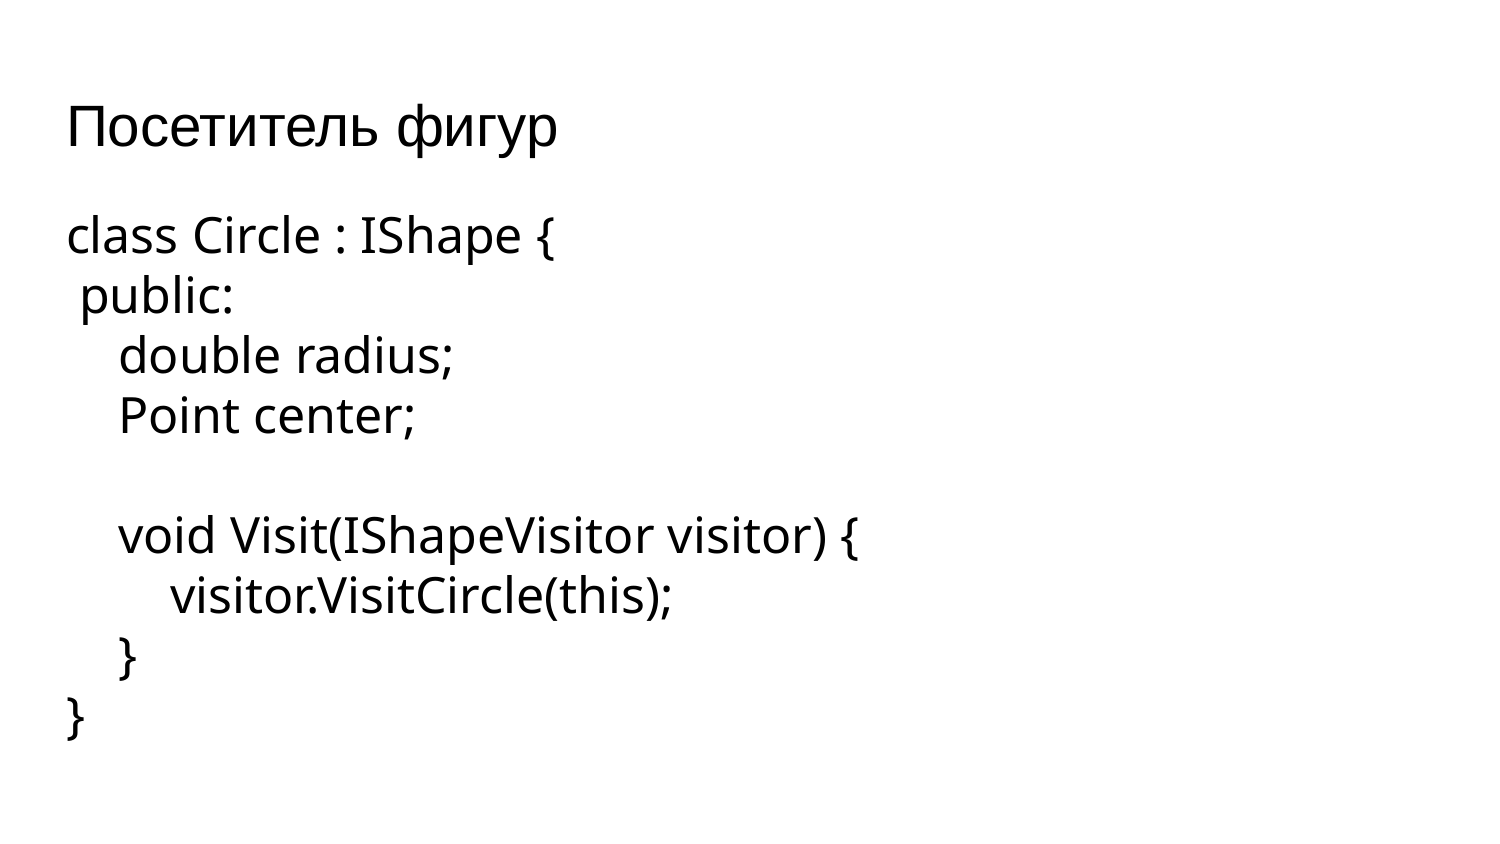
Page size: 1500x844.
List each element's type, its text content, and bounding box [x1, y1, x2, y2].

list class Circle : IShape { public: double radius; Point center; void Visit(IShapeVisitor visitor) { visitor.VisitCircle(this); } } [51, 189, 1449, 750]
title Посетитель фигур [51, 72, 1449, 167]
